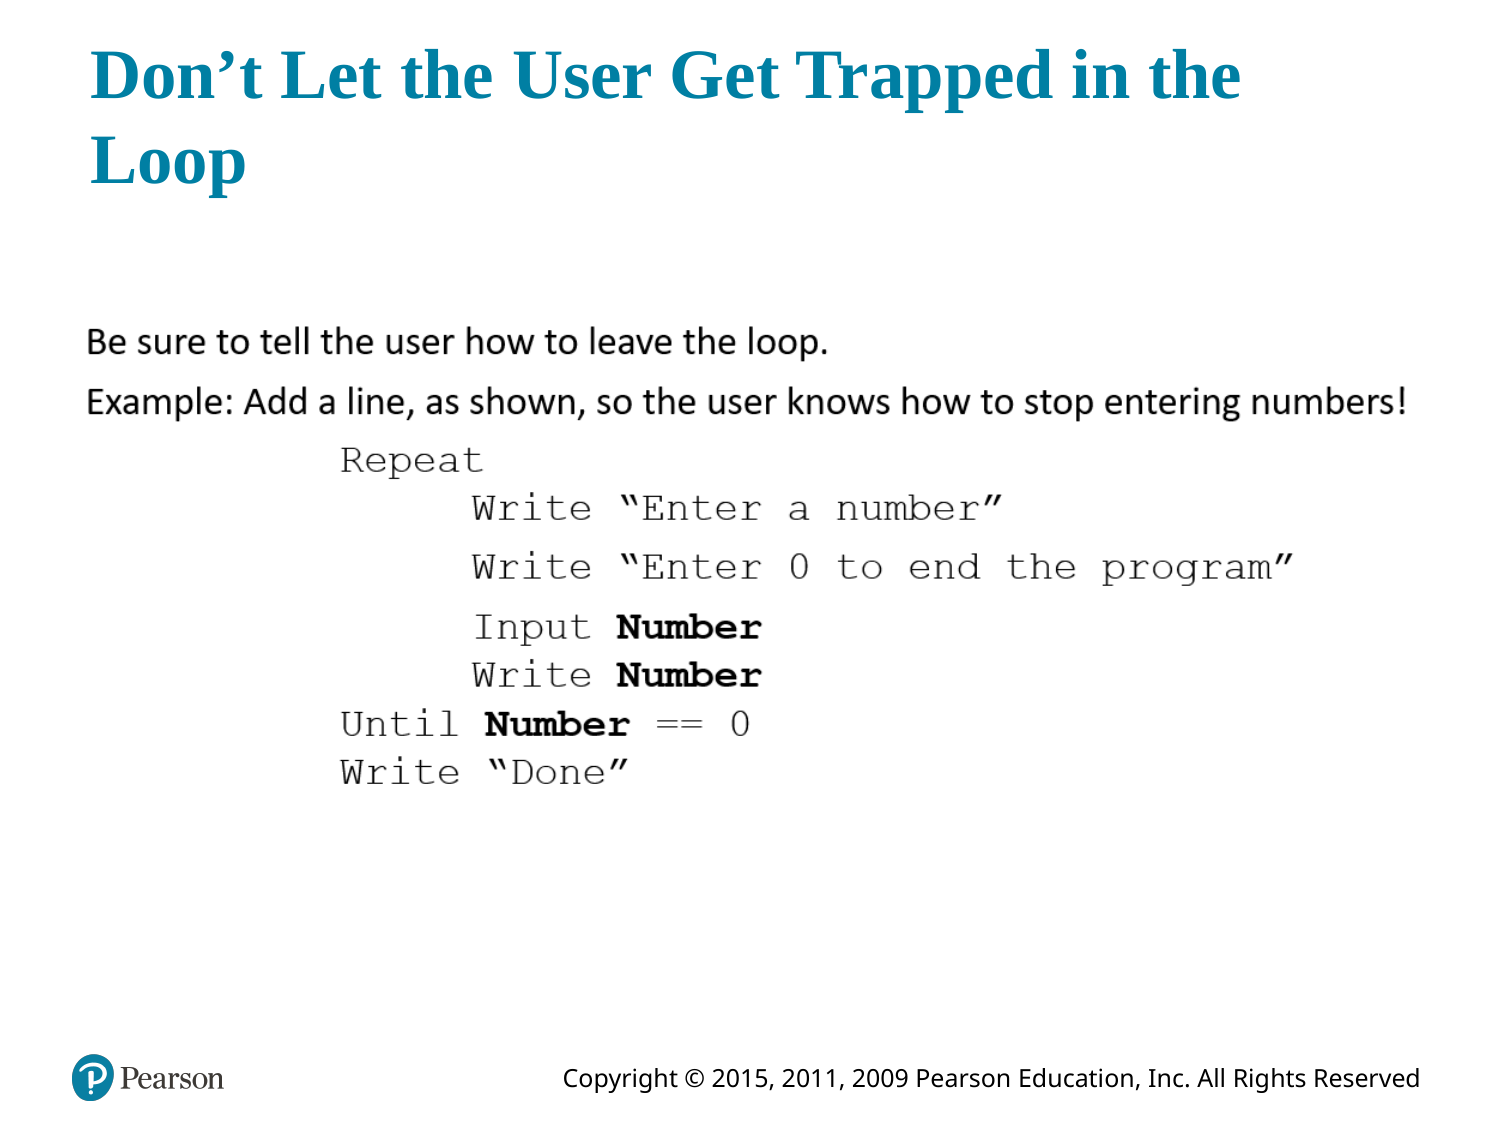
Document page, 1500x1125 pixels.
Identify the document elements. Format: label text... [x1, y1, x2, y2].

picture [72, 1054, 88, 1070]
picture [74, 317, 1426, 808]
title Don’t Let the User Get Trapped in the Loop [75, 37, 1425, 213]
picture [72, 1087, 83, 1101]
picture [80, 1063, 106, 1088]
picture [98, 1054, 224, 1101]
